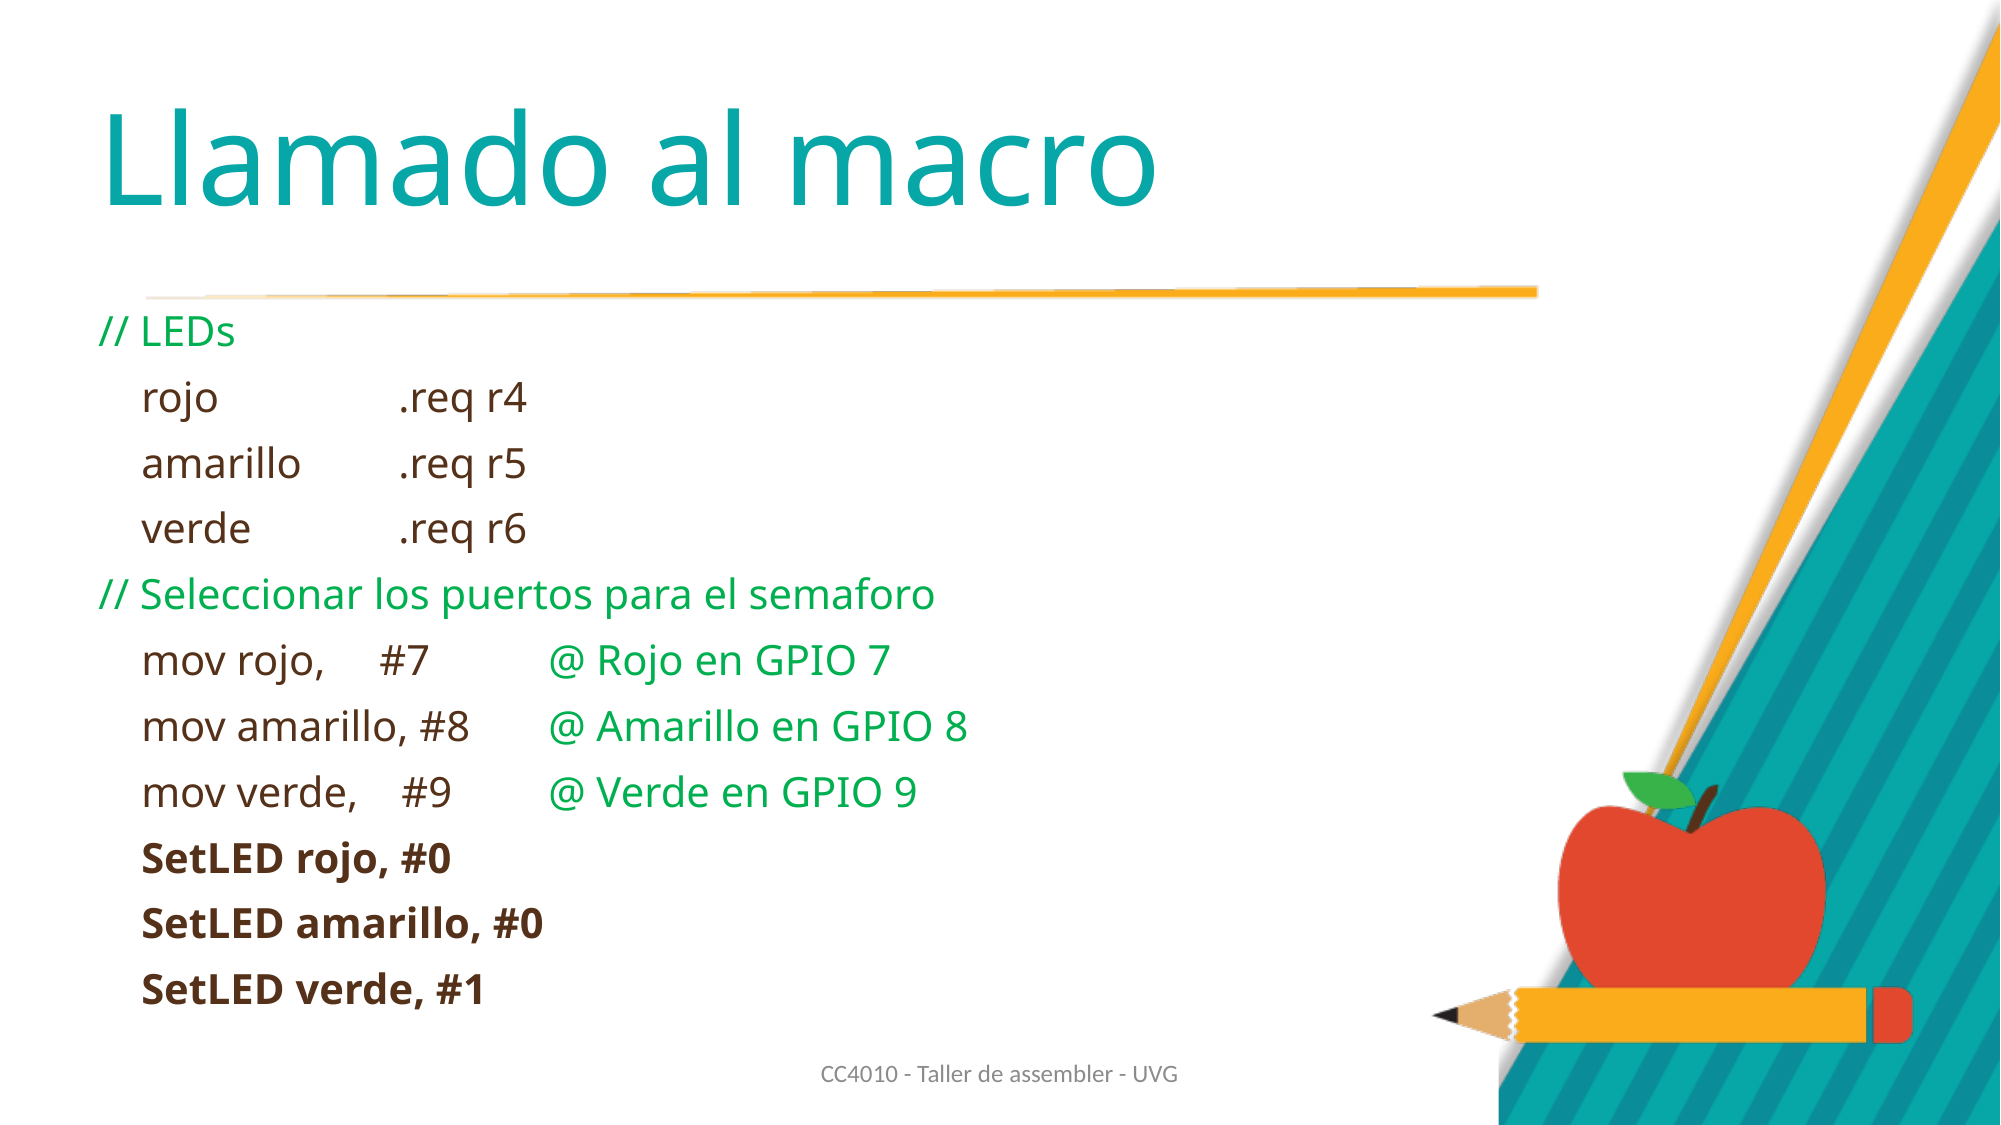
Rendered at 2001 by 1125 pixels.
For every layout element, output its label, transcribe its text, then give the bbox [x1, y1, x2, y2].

footer CC4010 - Taller de assembler - UVG [662, 1042, 1338, 1103]
list // LEDs rojo .req r4 amarillo .req r5 verde .req r6 // Seleccionar los puertos para el semaforo mov rojo, #7 @ Rojo en GPIO 7 mov amarillo, #8 @ Amarillo en GPIO 8 mov verde, #9 @ Verde en GPIO 9 SetLED rojo, #0 SetLED amarillo, #0 SetLED verde, #1 [83, 302, 1590, 1010]
picture [100, 0, 2001, 1125]
title Llamado al macro [83, 55, 1590, 274]
